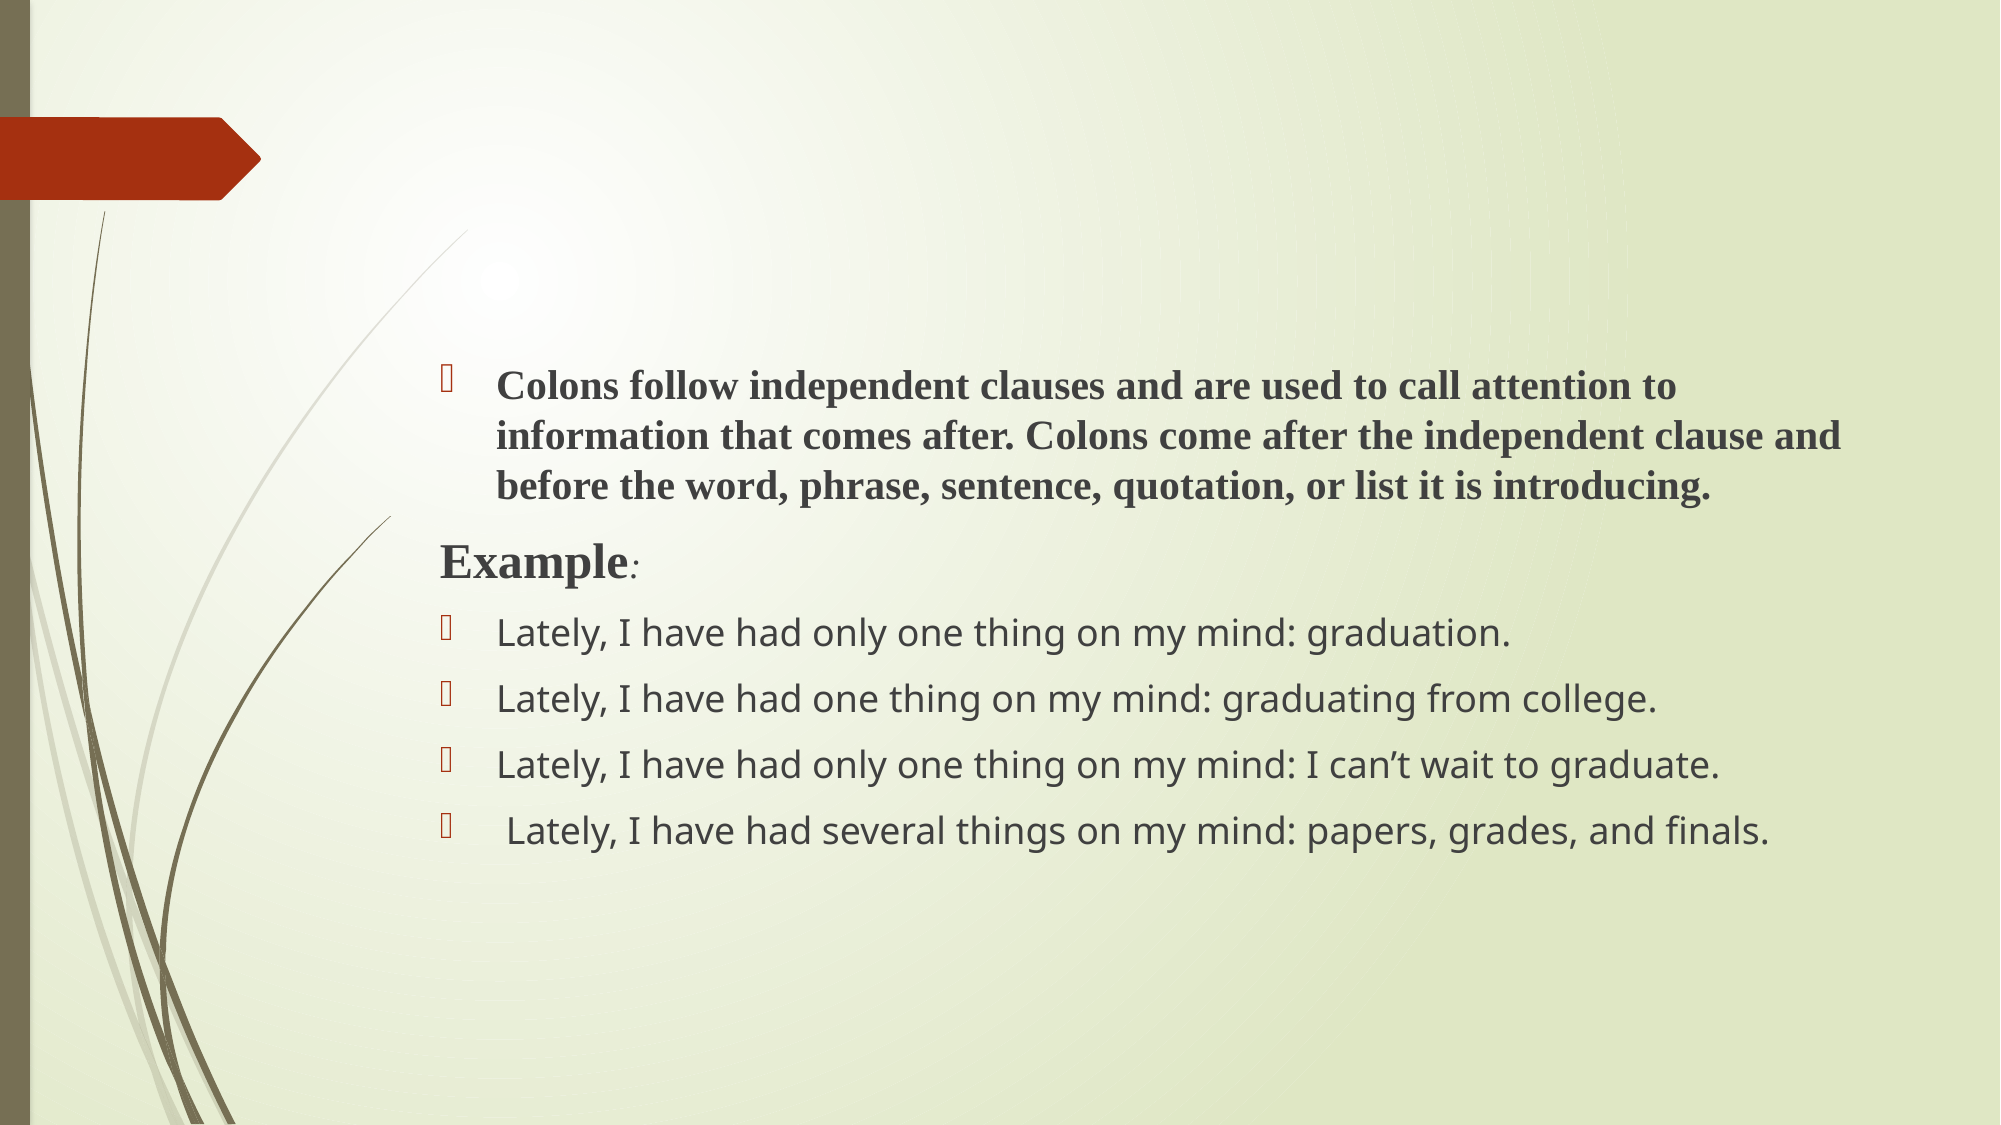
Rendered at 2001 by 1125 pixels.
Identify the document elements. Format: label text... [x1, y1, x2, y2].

list Colons follow independent clauses and are used to call attention to information that comes after. Colons come after the independent clause and before the word, phrase, sentence, quotation, or list it is introducing. Example: Lately, I have had only one thing on my mind: graduation. Lately, I have had one thing on my mind: graduating from college. Lately, I have had only one thing on my mind: I can’t wait to graduate. Lately, I have had several things on my mind: papers, grades, and finals. [424, 350, 1888, 970]
